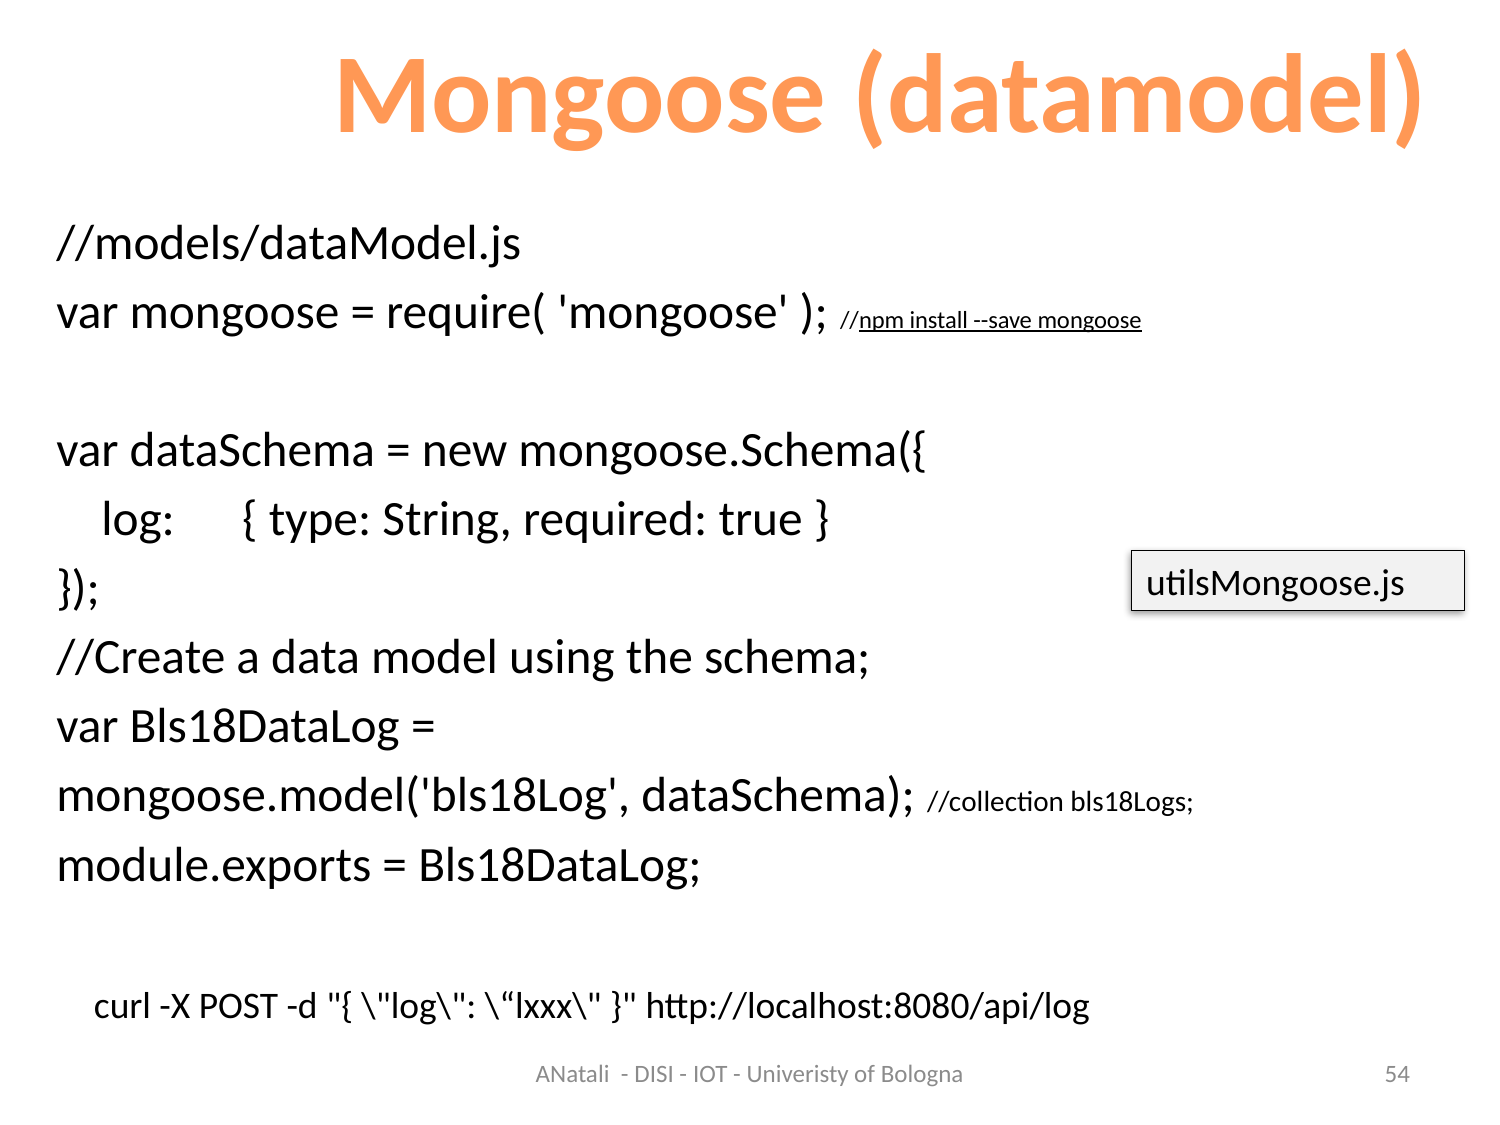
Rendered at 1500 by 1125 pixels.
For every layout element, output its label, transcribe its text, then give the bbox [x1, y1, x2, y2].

text_box Mongoose (datamodel) [318, 12, 1443, 163]
list //models/dataModel.js var mongoose = require( 'mongoose' ); //npm install --save mongoose var dataSchema = new mongoose.Schema({ log: { type: String, required: true } }); //Create a data model using the schema; var Bls18DataLog = mongoose.model('bls18Log', dataSchema); //collection bls18Logs; module.exports = Bls18DataLog; [41, 202, 1392, 900]
text_box curl -X POST -d "{ \"log\": \“lxxx\" }" http://localhost:8080/api/log [79, 973, 1106, 1034]
slide_number 54 [1074, 1042, 1425, 1103]
text_box utilsMongoose.js [1131, 550, 1465, 611]
footer ANatali - DISI - IOT - Univeristy of Bologna [512, 1042, 988, 1103]
